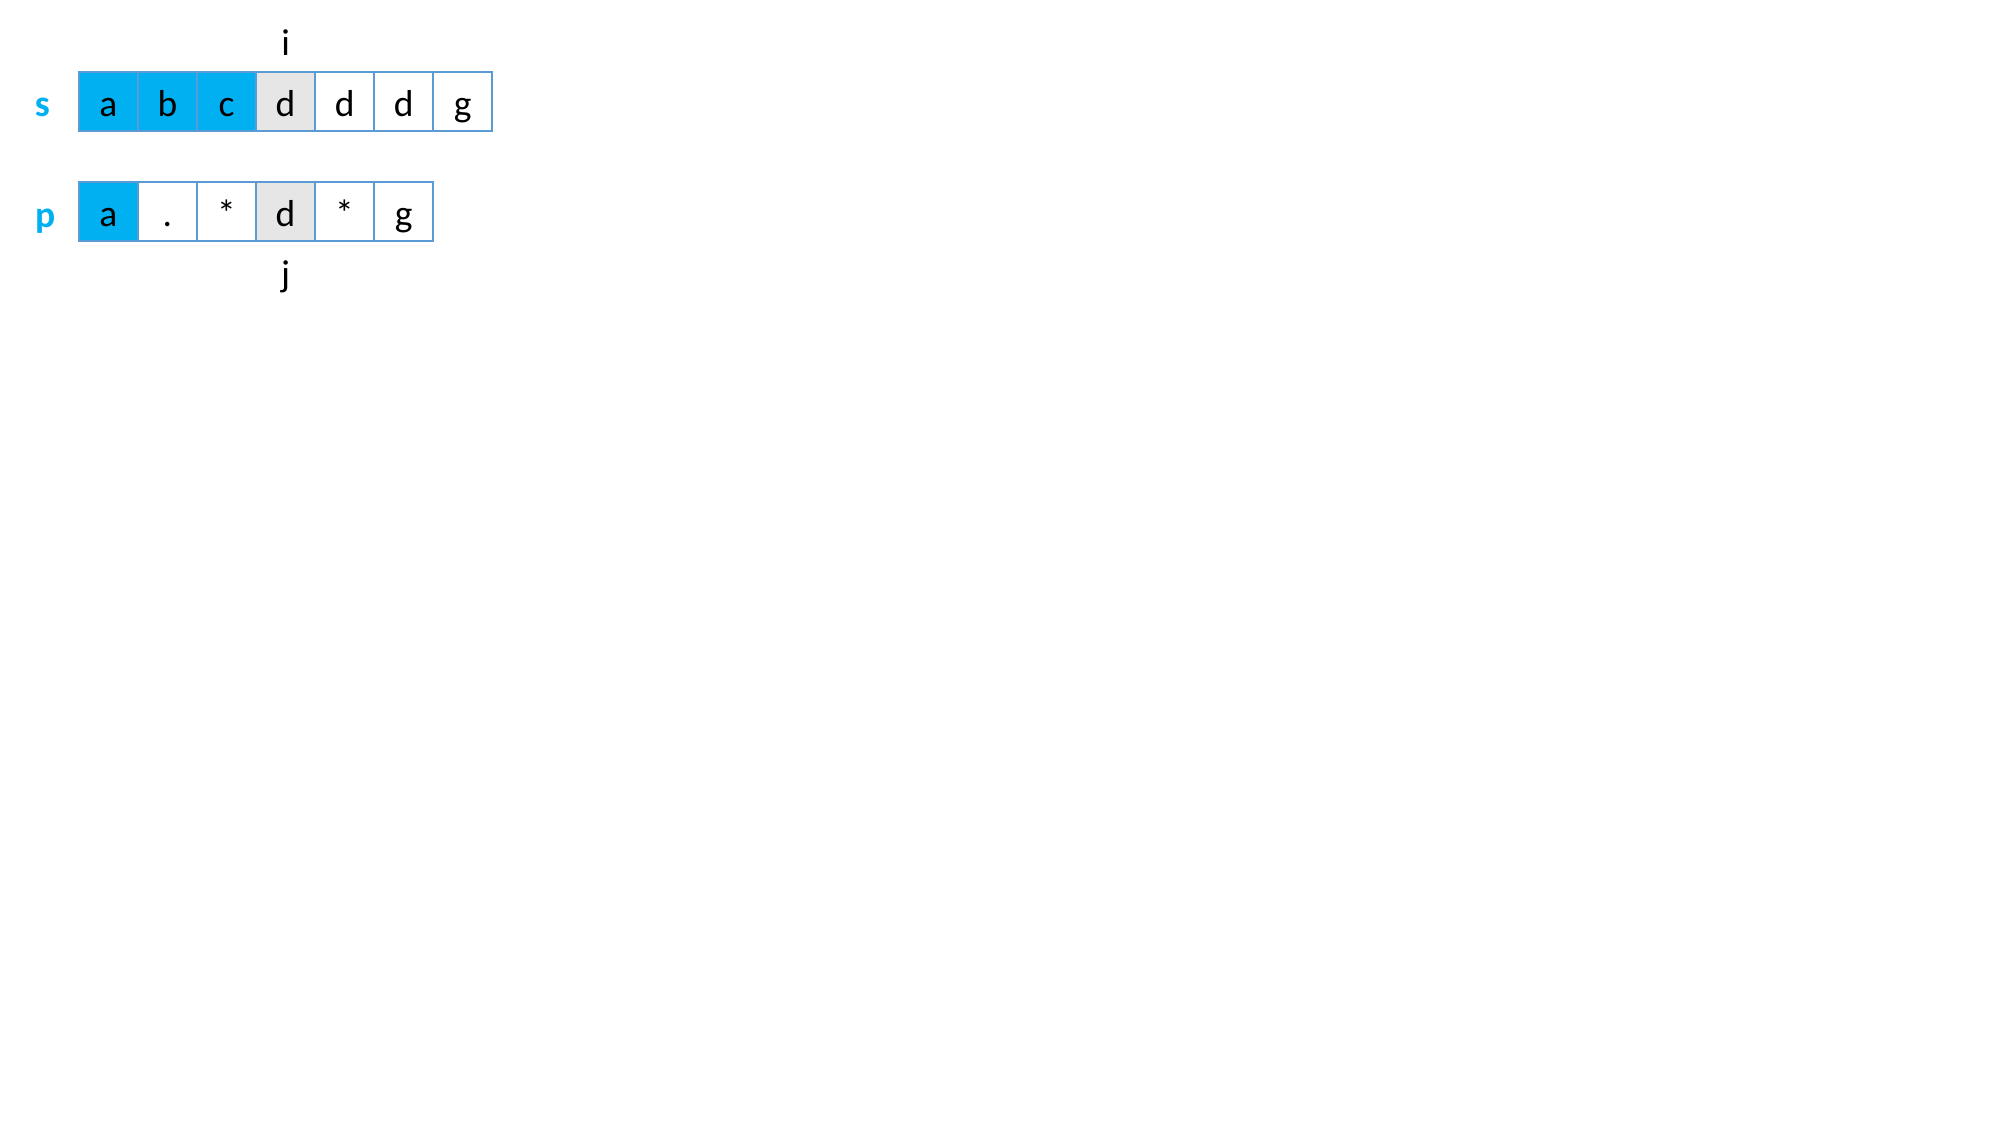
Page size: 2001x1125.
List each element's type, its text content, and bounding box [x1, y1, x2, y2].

text_box * [196, 181, 255, 242]
text_box c [196, 71, 255, 132]
text_box . [137, 181, 196, 242]
text_box * [314, 181, 373, 242]
text_box p [20, 182, 70, 243]
text_box g [432, 71, 493, 132]
text_box d [255, 71, 314, 132]
text_box j [266, 241, 305, 302]
text_box d [373, 71, 432, 132]
text_box d [255, 181, 314, 242]
text_box a [78, 181, 137, 242]
text_box s [19, 71, 65, 132]
text_box d [314, 71, 373, 132]
text_box b [137, 71, 196, 132]
text_box a [78, 71, 137, 132]
text_box g [373, 181, 434, 242]
text_box i [266, 10, 305, 71]
